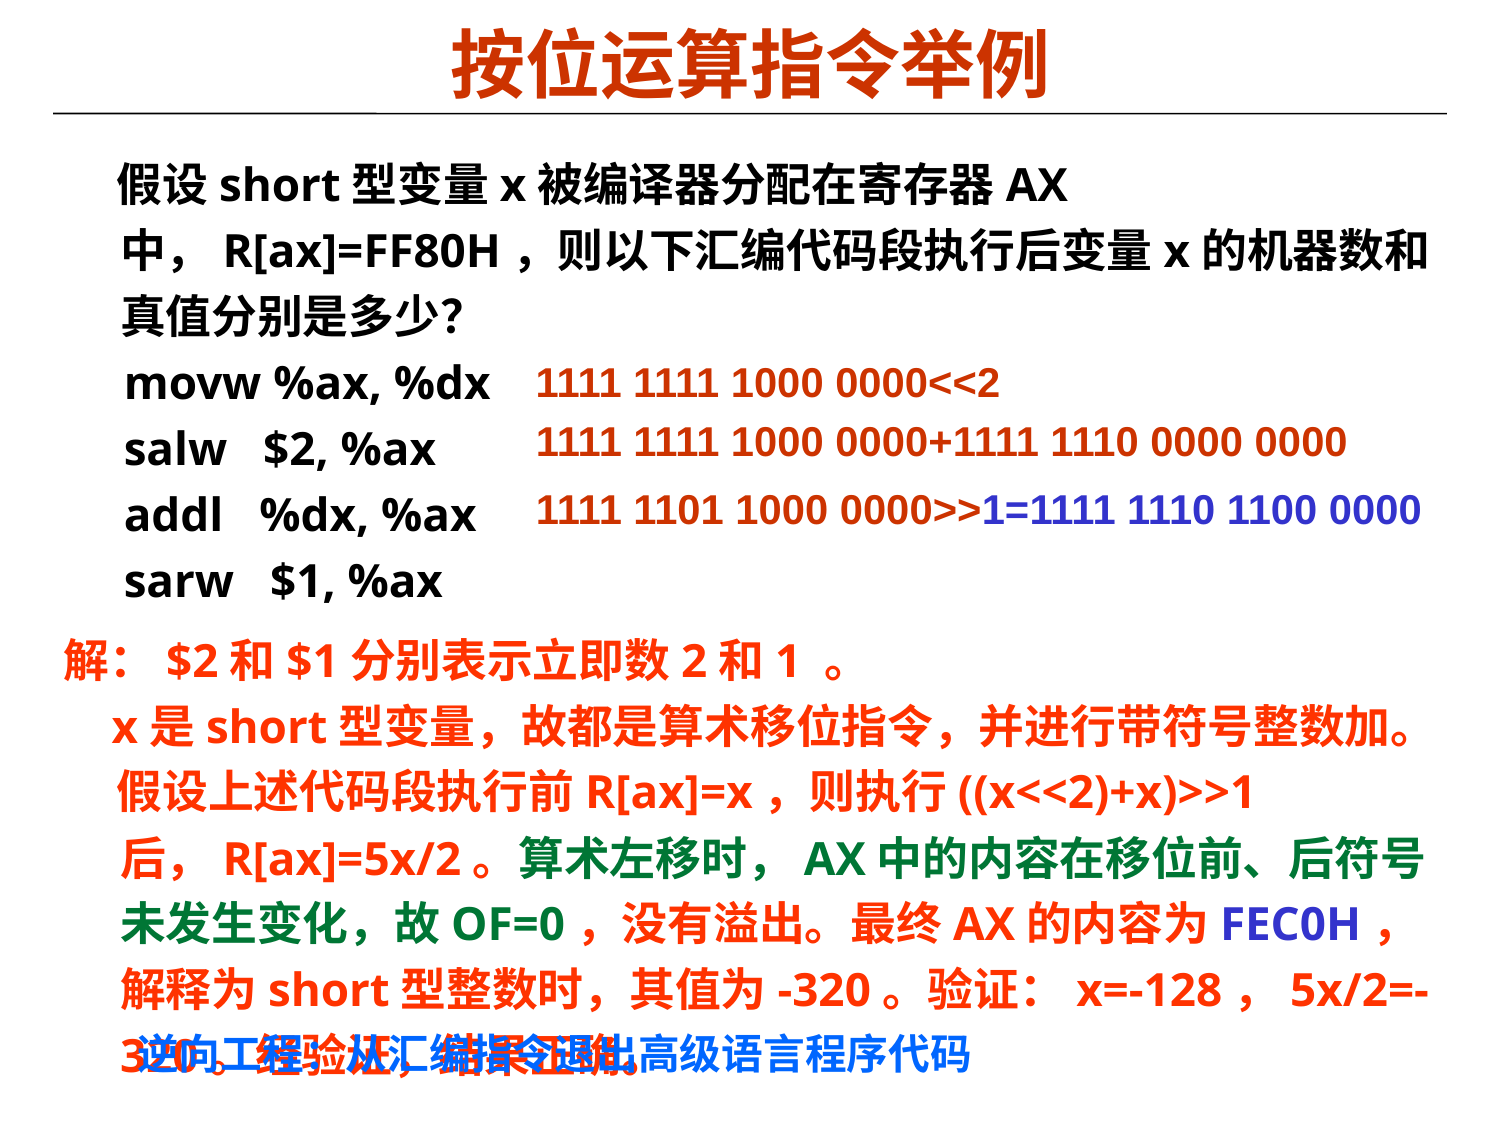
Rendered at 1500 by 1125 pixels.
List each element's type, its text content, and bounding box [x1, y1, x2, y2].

list 假设short型变量x被编译器分配在寄存器AX中，R[ax]=FF80H，则以下汇编代码段执行后变量x的机器数和真值分别是多少？ movw %ax, %dx salw $2, %ax addl %dx, %ax sarw $1, %ax 解：$2和$1分别表示立即数2和1 。 x是short型变量，故都是算术移位指令，并进行带符号整数加。 假设上述代码段执行前R[ax]=x，则执行((x<<2)+x)>>1后，R[ax]=5x/2。算术左移时，AX中的内容在移位前、后符号未发生变化，故OF=0，没有溢出。最终AX的内容为FEC0H，解释为short型整数时，其值为-320。验证：x=-128，5x/2=-320。经验证，结果正确。 [48, 136, 1460, 1043]
title 按位运算指令举例 [74, 15, 1426, 109]
text_box 1111 1111 1000 0000+1111 1110 0000 0000 [521, 407, 1430, 473]
text_box 逆向工程：从汇编指令退出高级语言程序代码 [122, 1020, 1341, 1086]
text_box 1111 1111 1000 0000<<2 [520, 348, 1119, 414]
text_box 1111 1101 1000 0000>>1=1111 1110 1100 0000 [521, 475, 1467, 540]
